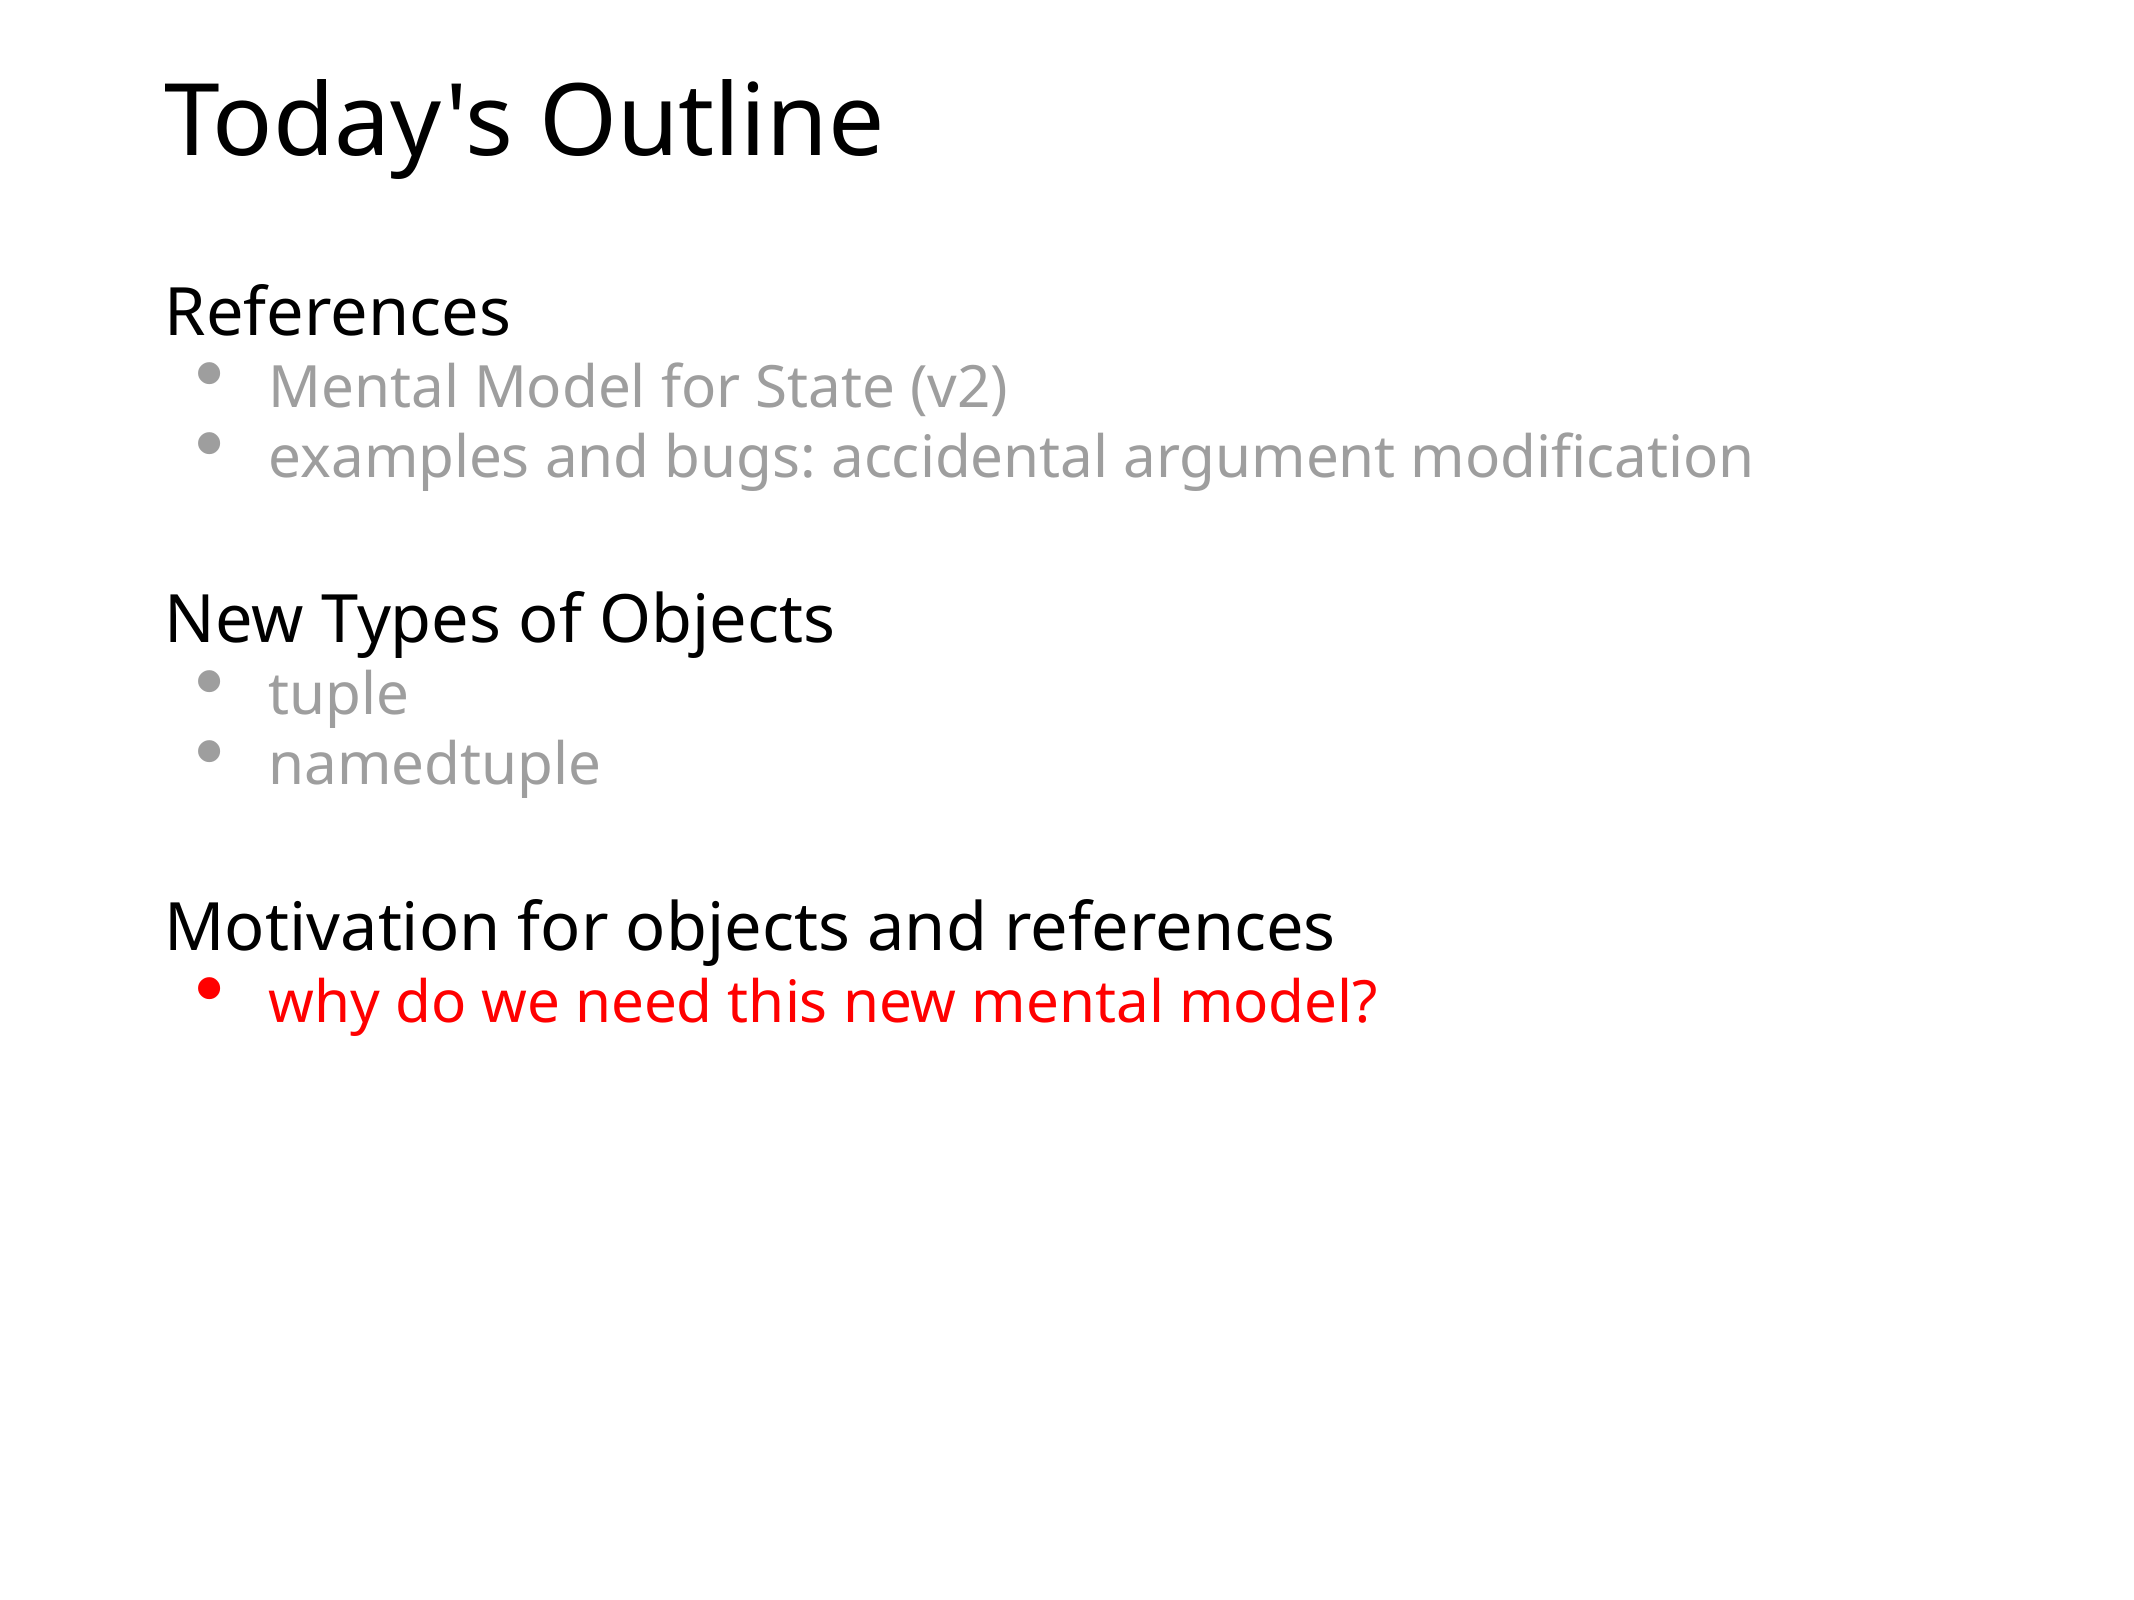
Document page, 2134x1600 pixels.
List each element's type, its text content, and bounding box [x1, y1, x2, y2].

title Today's Outline [155, 41, 1978, 191]
list References Mental Model for State (v2) examples and bugs: accidental argument modification New Types of Objects tuple namedtuple Motivation for objects and references why do we need this new mental model? [155, 259, 1978, 1457]
